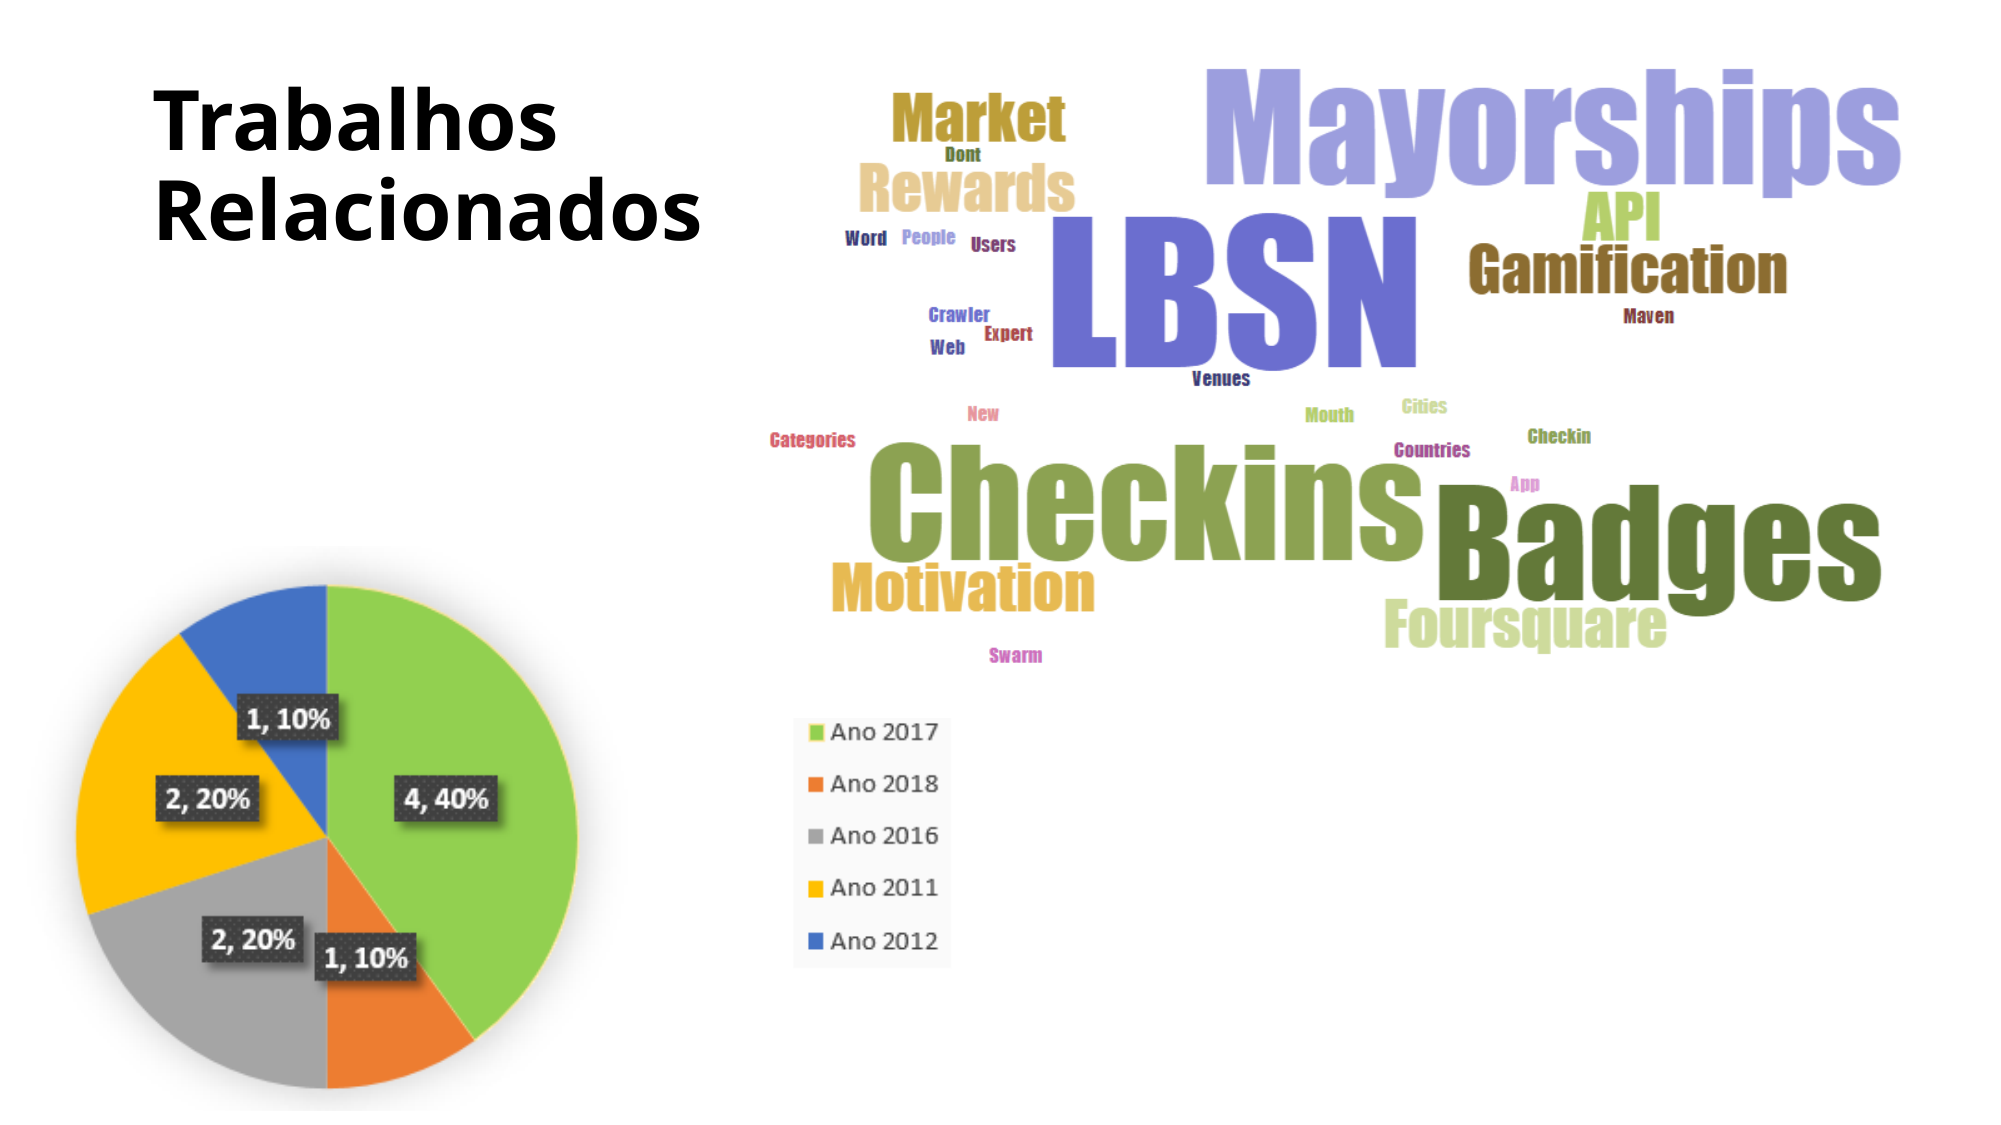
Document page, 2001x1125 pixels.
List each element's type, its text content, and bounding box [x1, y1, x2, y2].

picture [698, 0, 2000, 718]
title Trabalhos Relacionados [137, 59, 698, 278]
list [10, 546, 966, 1111]
